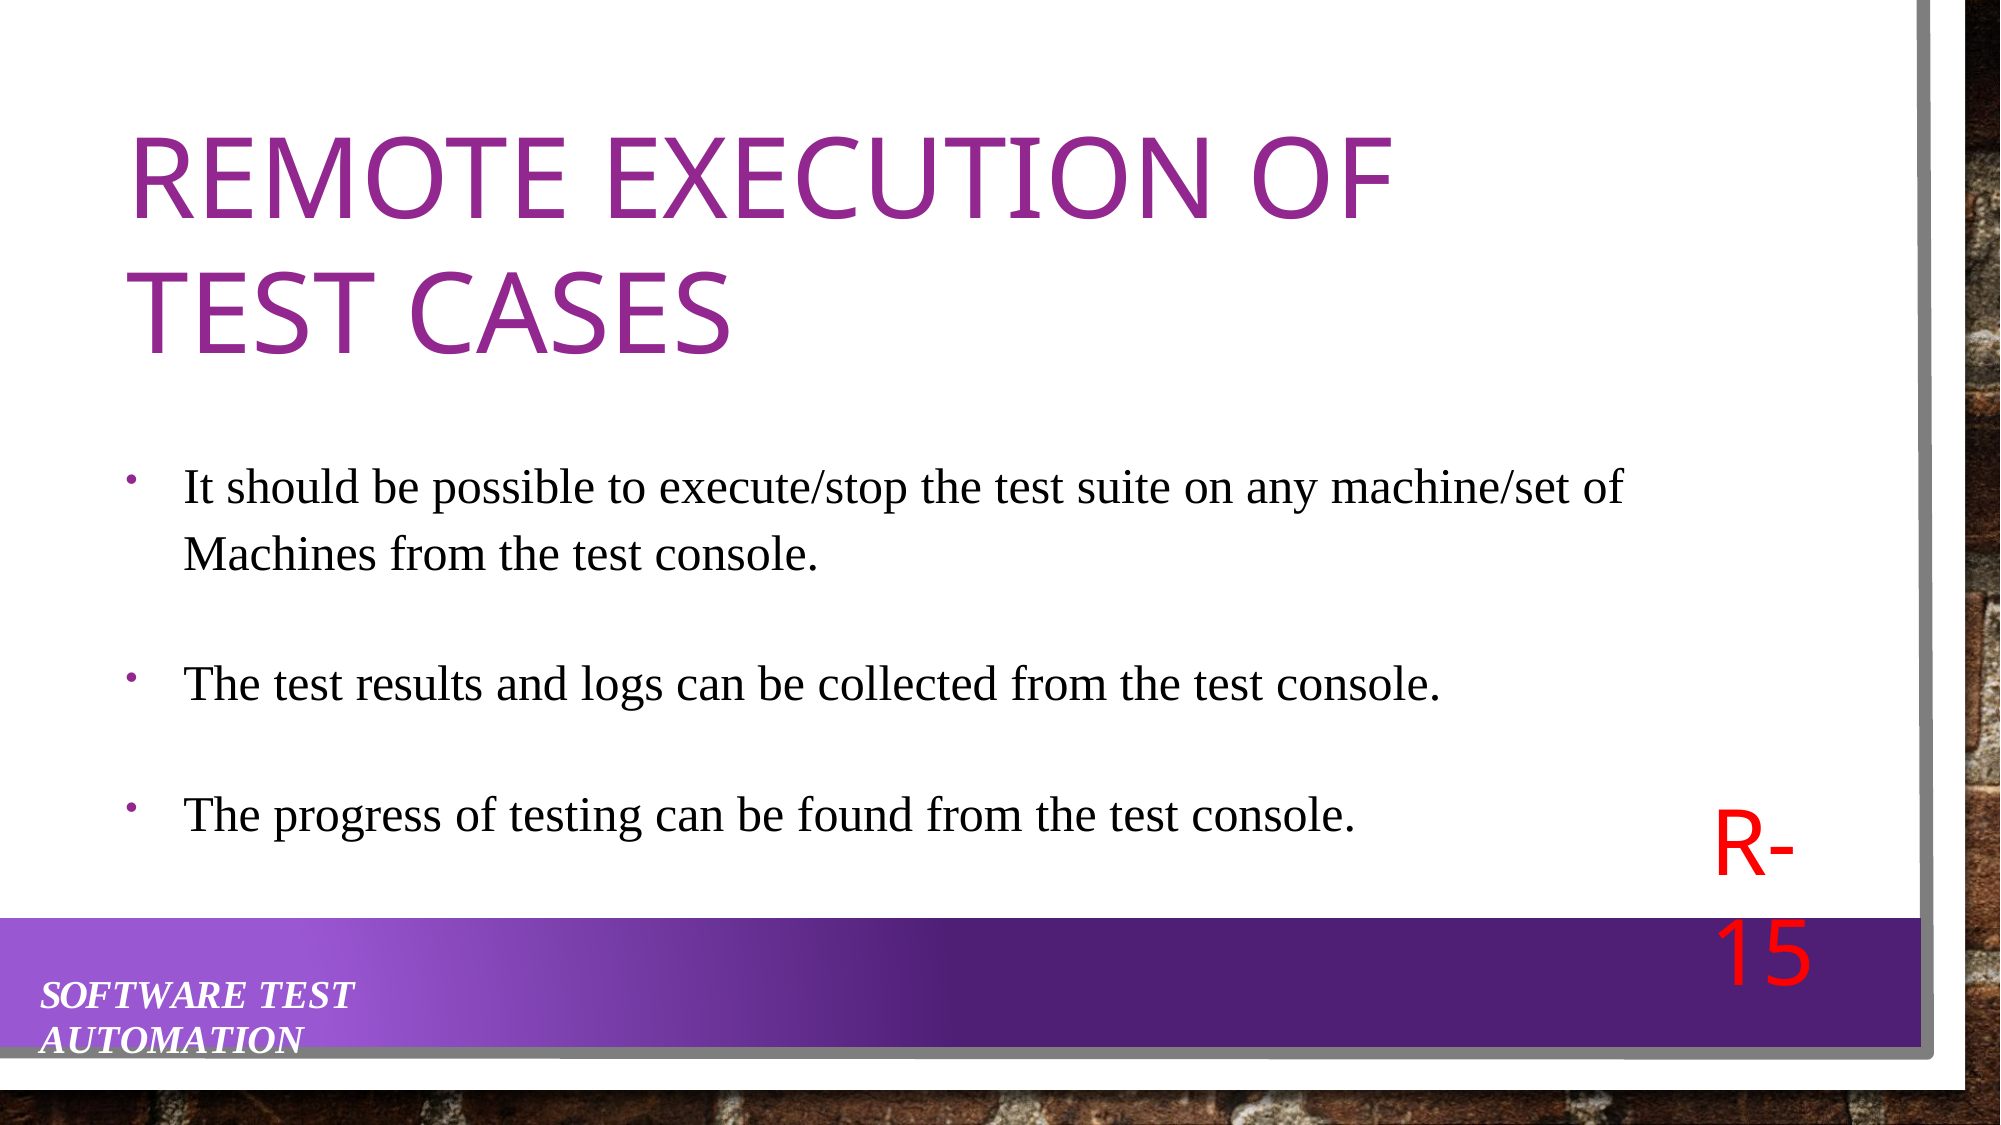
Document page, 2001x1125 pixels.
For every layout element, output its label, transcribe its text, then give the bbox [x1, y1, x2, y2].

title REMOTE EXECUTION OF TEST CASES [124, 104, 1634, 377]
text_box It should be possible to execute/stop the test suite on any machine/set of Machines from the test console. The test results and logs can be collected from the test console. The progress of testing can be found from the test console. [124, 444, 1724, 842]
picture [0, 0, 2000, 1125]
text_box R-15 [1708, 781, 1874, 1004]
text_box SOFTWARE TEST AUTOMATION [37, 970, 610, 1062]
picture [0, 918, 1921, 1047]
